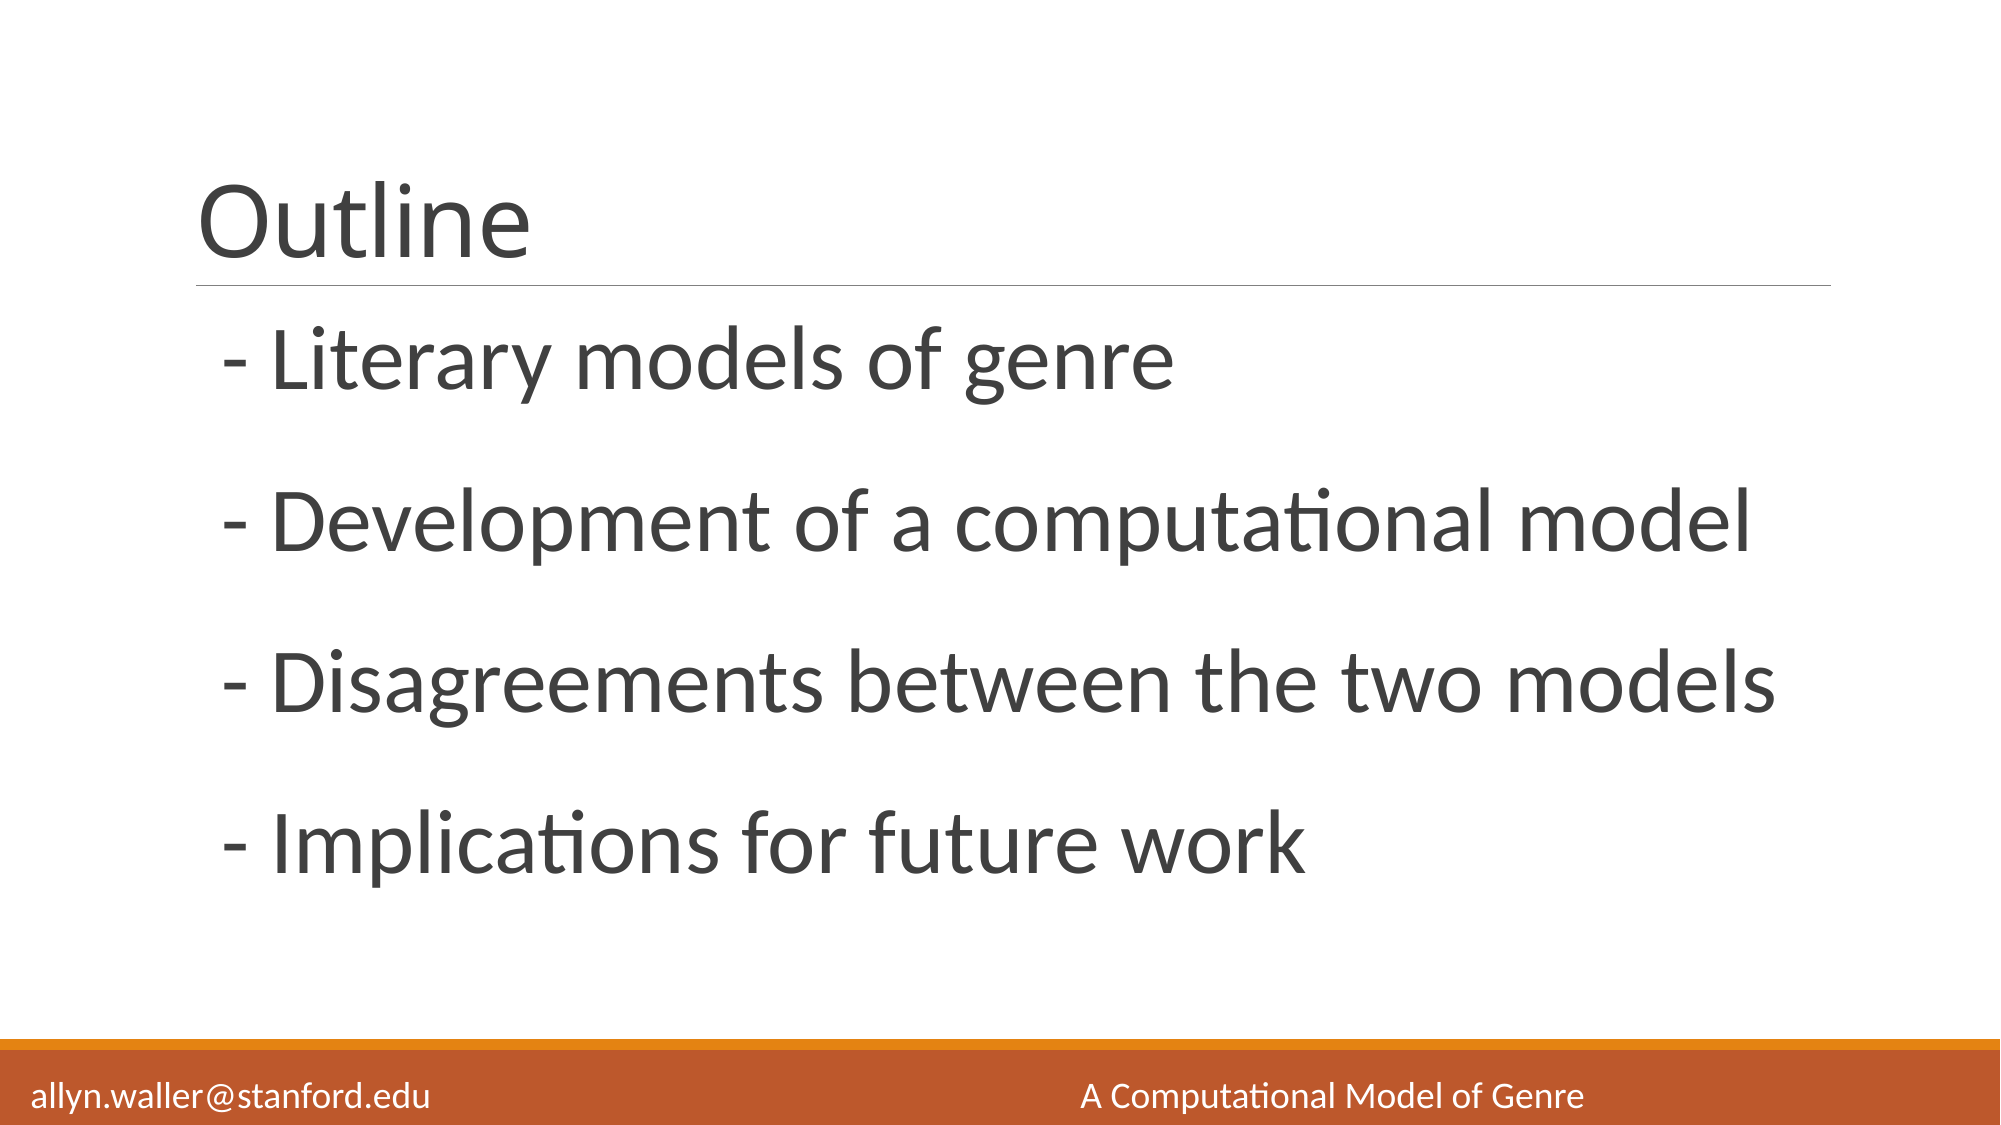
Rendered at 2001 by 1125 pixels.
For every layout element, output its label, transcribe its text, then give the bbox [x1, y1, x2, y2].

title Outline [180, 47, 1830, 285]
list - Literary models of genre - Development of a computational model - Disagreements between the two models - Implications for future work [180, 302, 1830, 963]
text_box allyn.waller@stanford.edu A Computational Model of Genre SCS 2021 [15, 1063, 2000, 1125]
